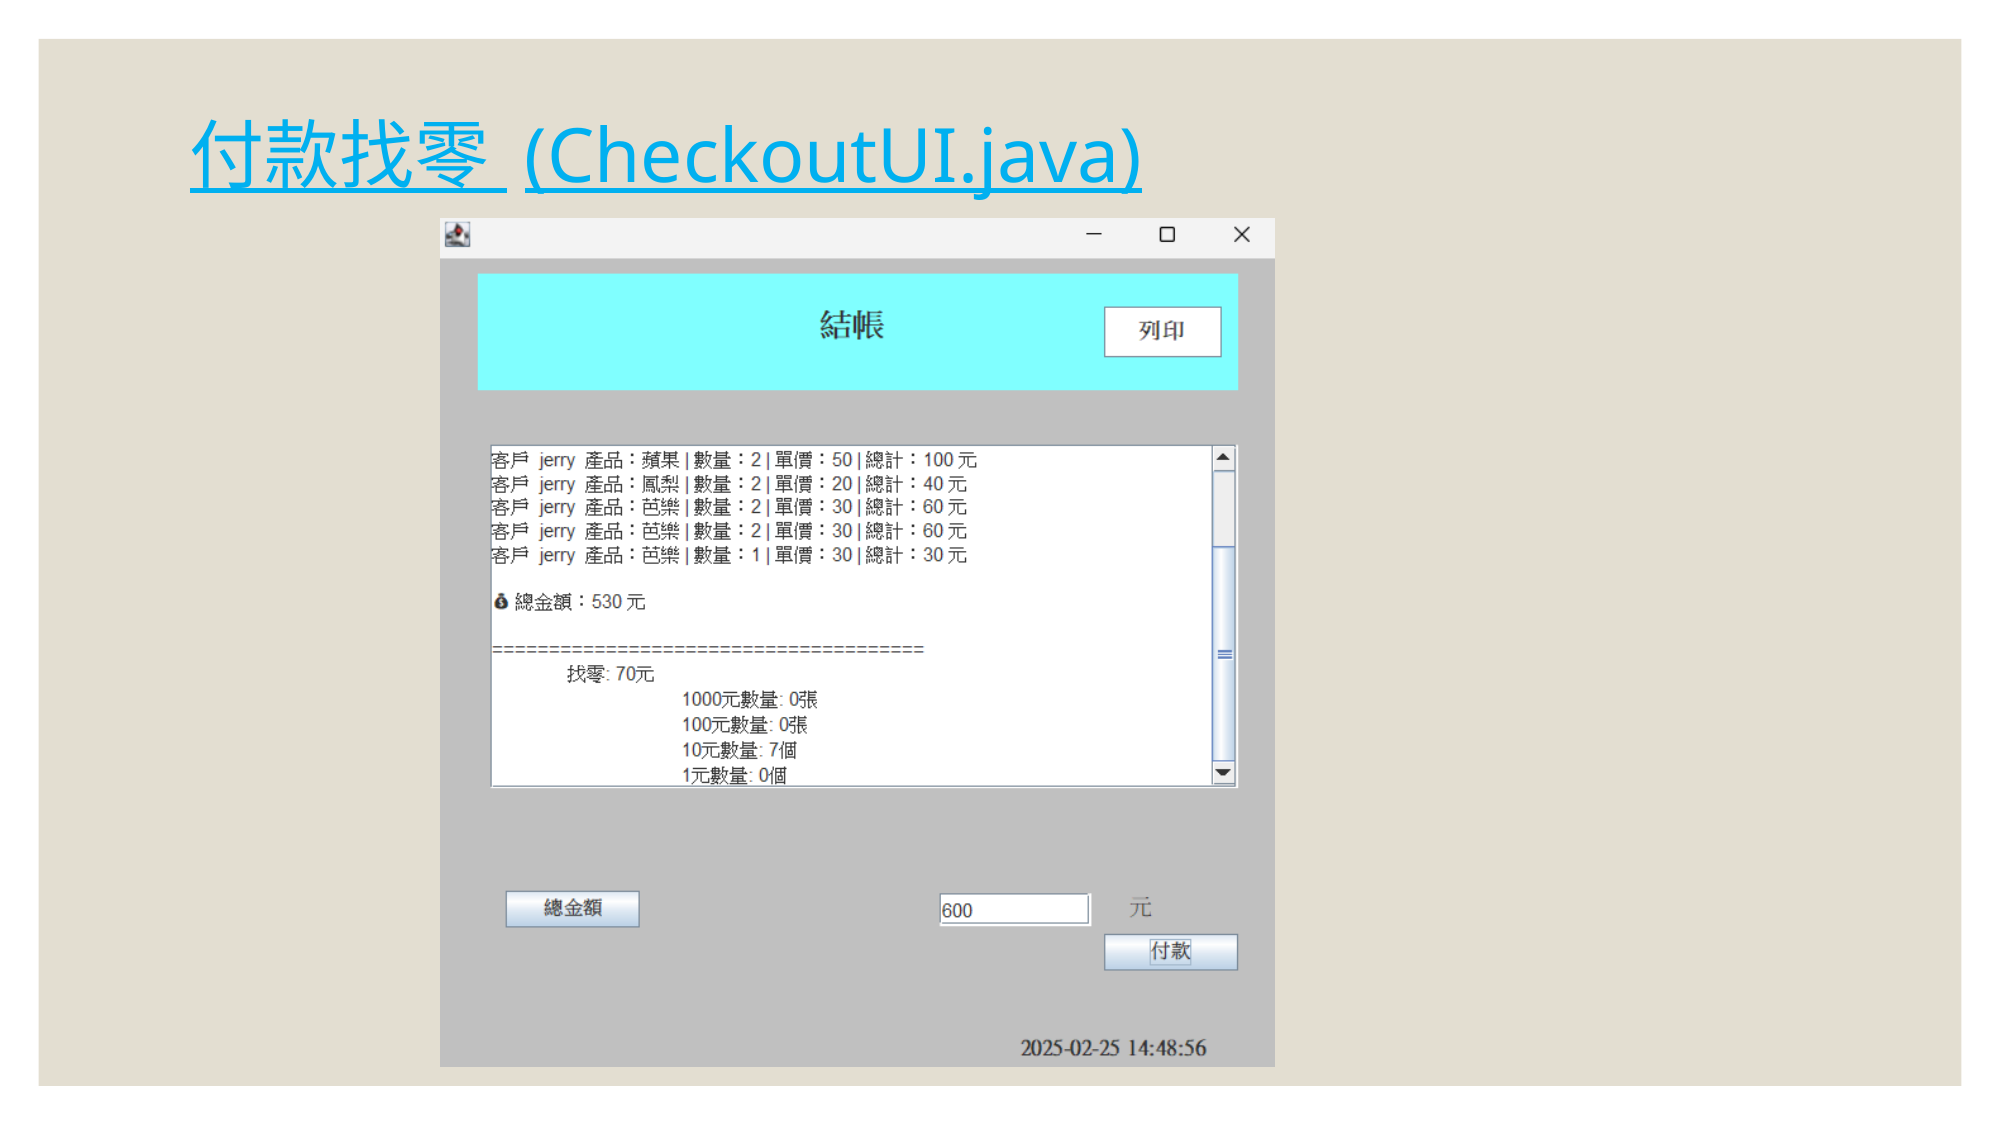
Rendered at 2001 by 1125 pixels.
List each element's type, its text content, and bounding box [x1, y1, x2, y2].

title 付款找零 (CheckoutUI.java) [174, 105, 1825, 331]
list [439, 218, 1275, 1067]
